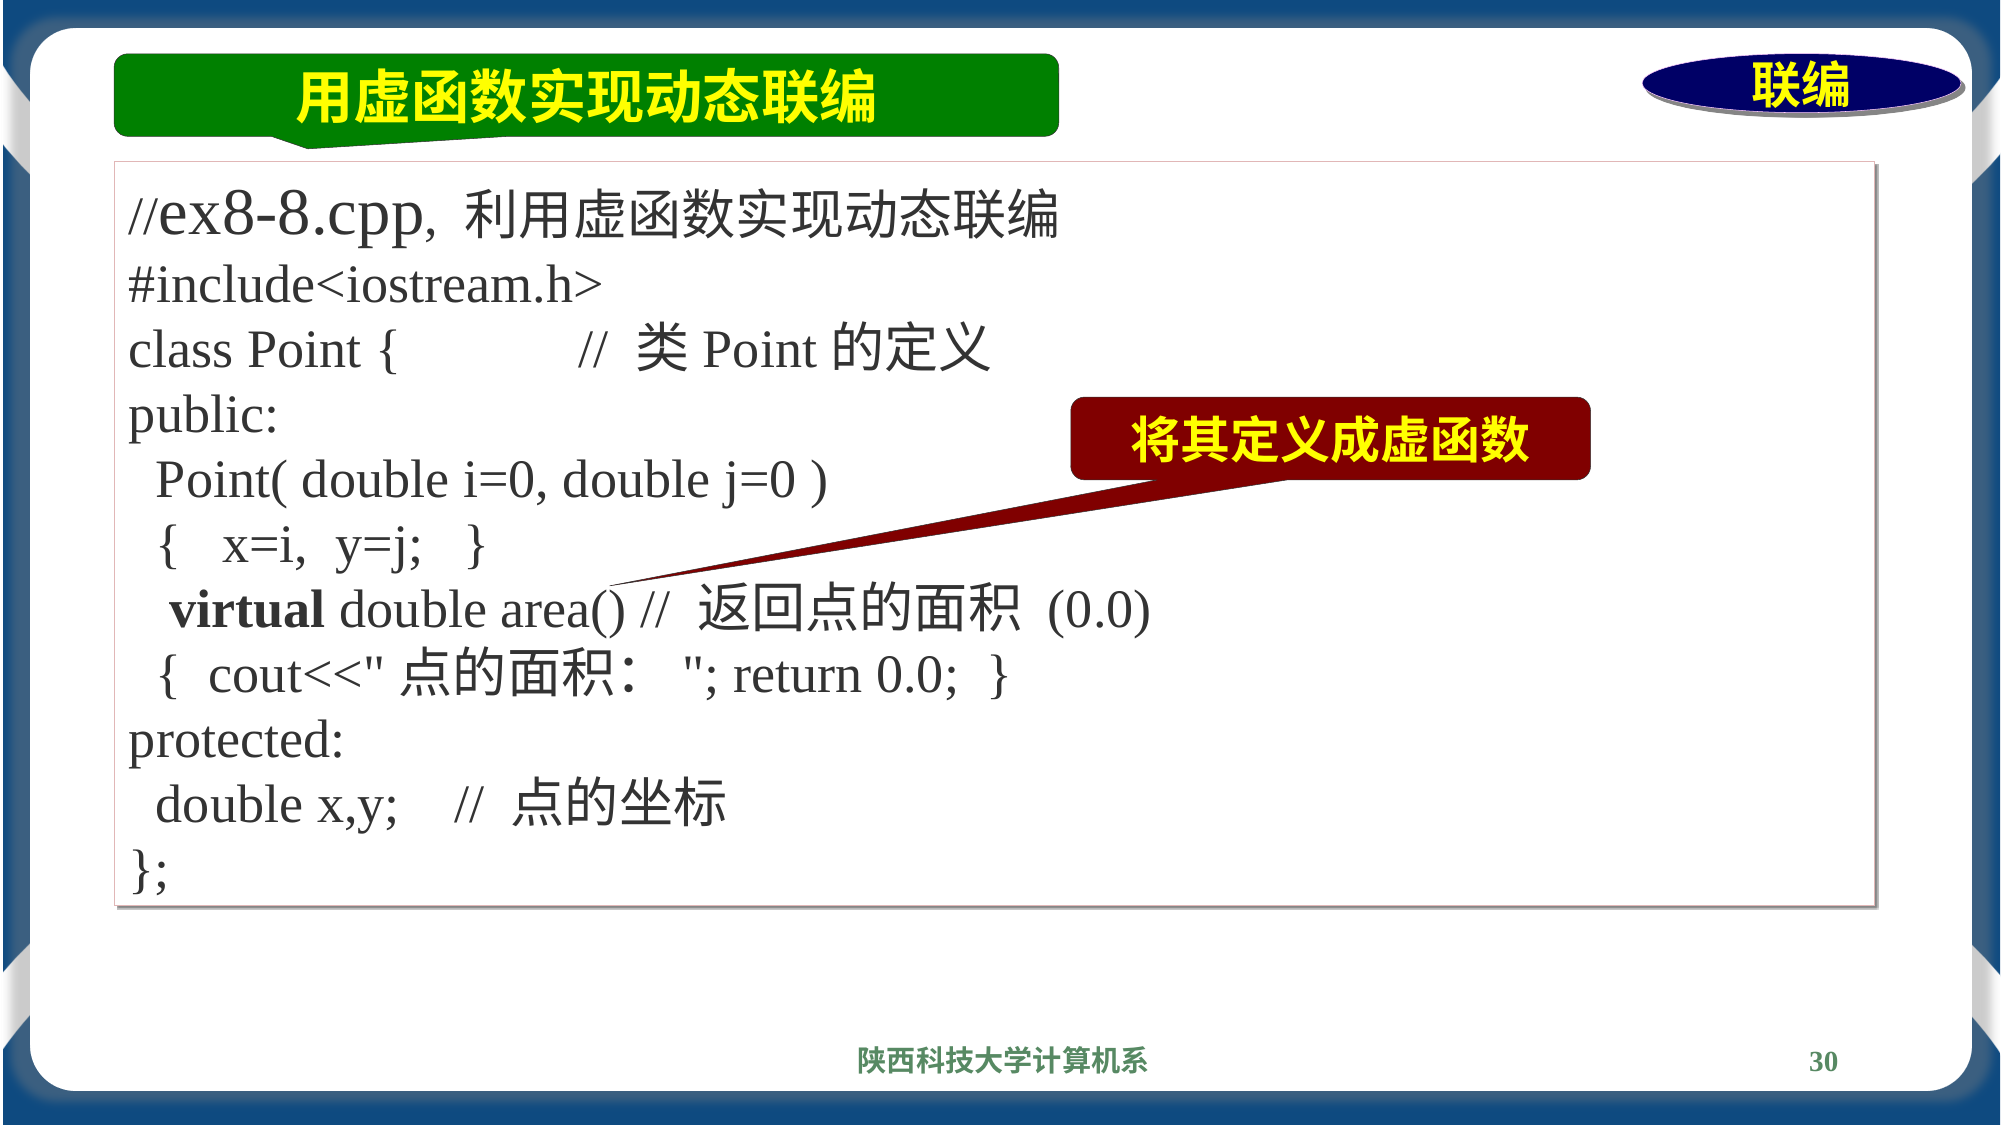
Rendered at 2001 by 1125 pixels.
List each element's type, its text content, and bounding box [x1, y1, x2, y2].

text_box 用虚函数实现动态联编 [114, 53, 1059, 149]
text_box 将其定义成虚函数 [609, 397, 1591, 586]
footer 陕西科技大学计算机系 [686, 1034, 1321, 1096]
picture [0, 0, 2001, 1125]
slide_number 30 [1436, 1034, 1854, 1096]
text_box 联编 [1642, 53, 1962, 113]
text_box //ex8-8.cpp, 利用虚函数实现动态联编 #include<iostream.h> class Point { // 类Point的定义 public: Point( double i=0, double j=0 ) { x=i, y=j; } virtual double area() // 返回点的面积 (0.0) { cout<<"点的面积："; return 0.0; } protected: double x,y; // 点的坐标 }; [114, 160, 1875, 906]
